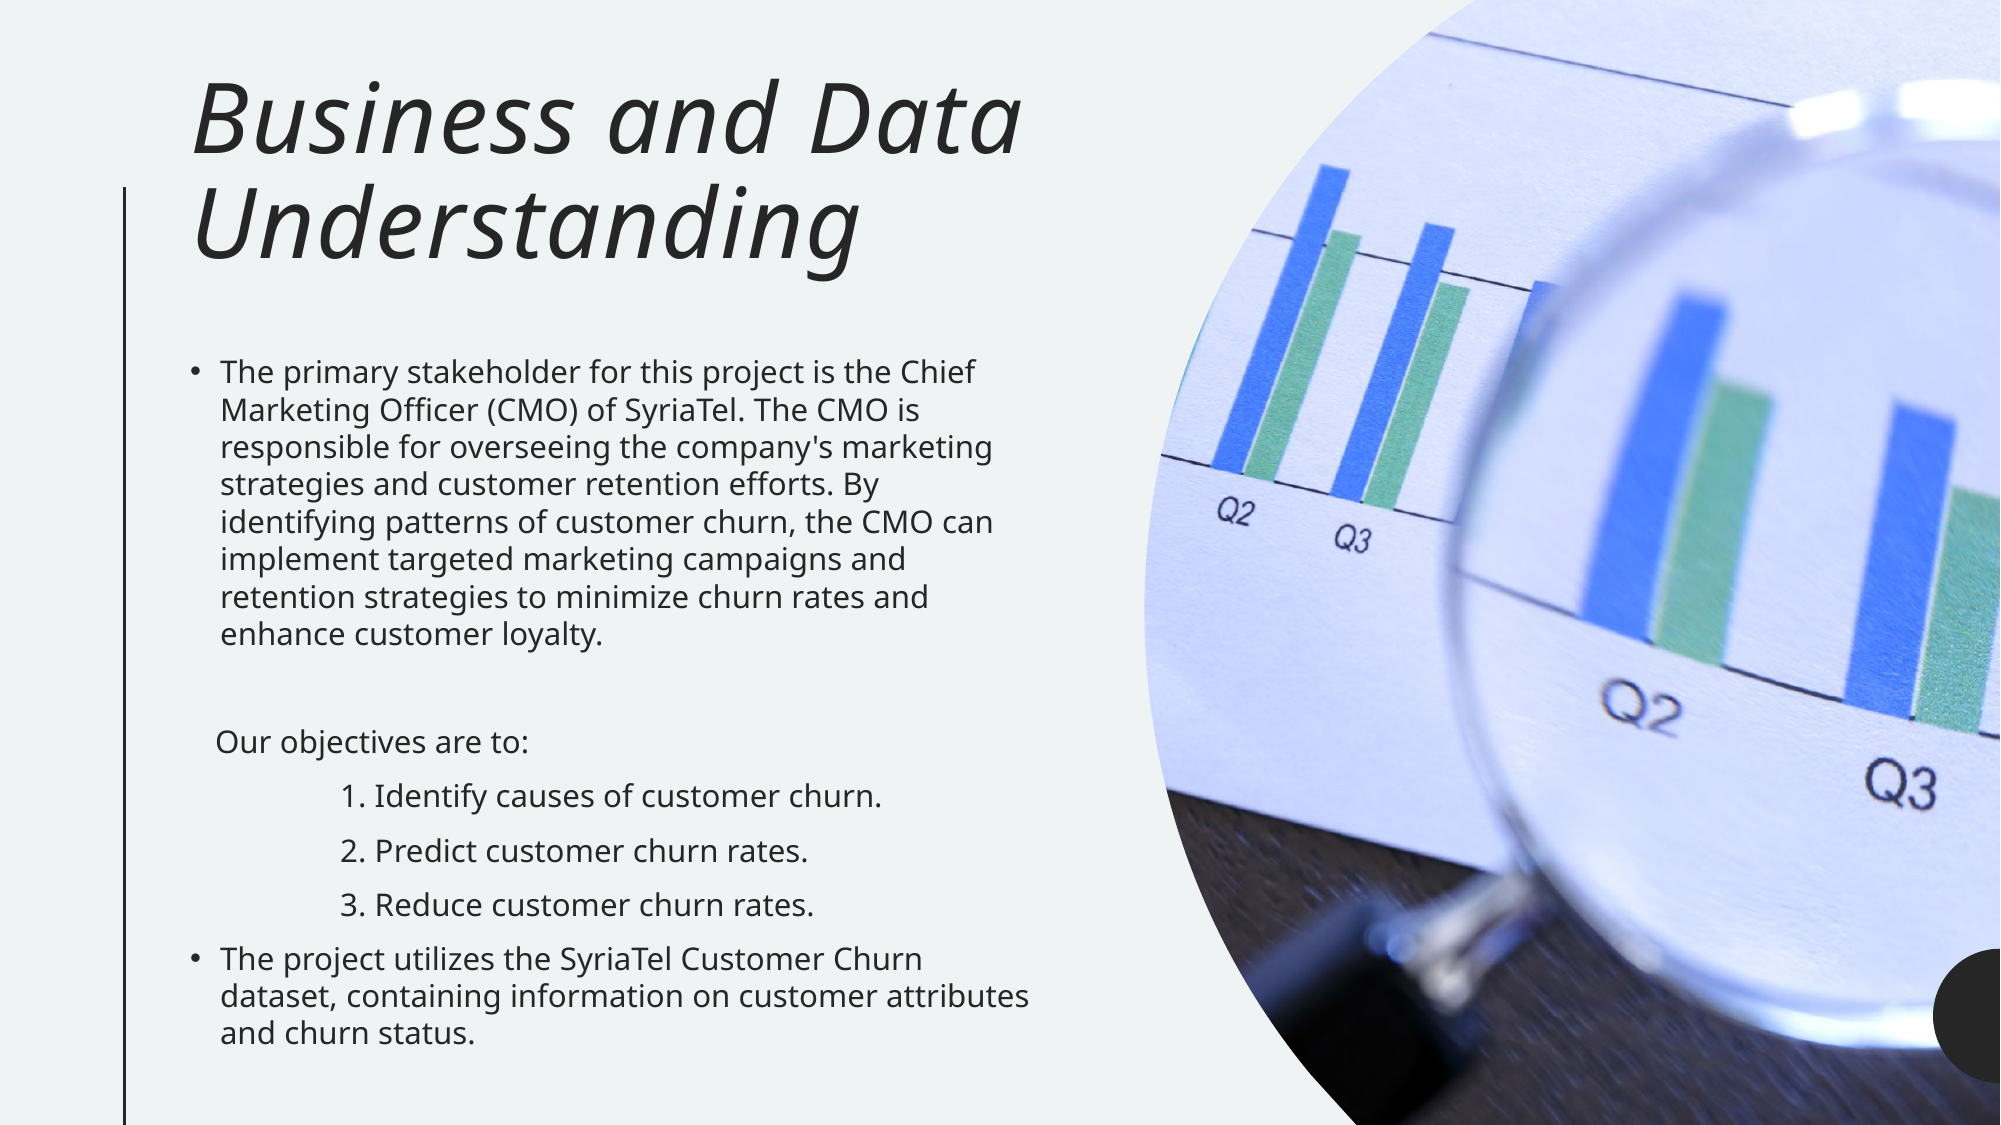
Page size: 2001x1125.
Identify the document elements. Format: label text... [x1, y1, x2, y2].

text_box [0, 0, 1144, 1125]
picture [1144, 0, 2000, 1125]
list The primary stakeholder for this project is the Chief Marketing Officer (CMO) of SyriaTel. The CMO is responsible for overseeing the company's marketing strategies and customer retention efforts. By identifying patterns of customer churn, the CMO can implement targeted marketing campaigns and retention strategies to minimize churn rates and enhance customer loyalty. Our objectives are to: 1. Identify causes of customer churn. 2. Predict customer churn rates. 3. Reduce customer churn rates. The project utilizes the SyriaTel Customer Churn dataset, containing information on customer attributes and churn status. [175, 344, 1047, 1125]
title Business and Data Understanding [175, 61, 1047, 314]
